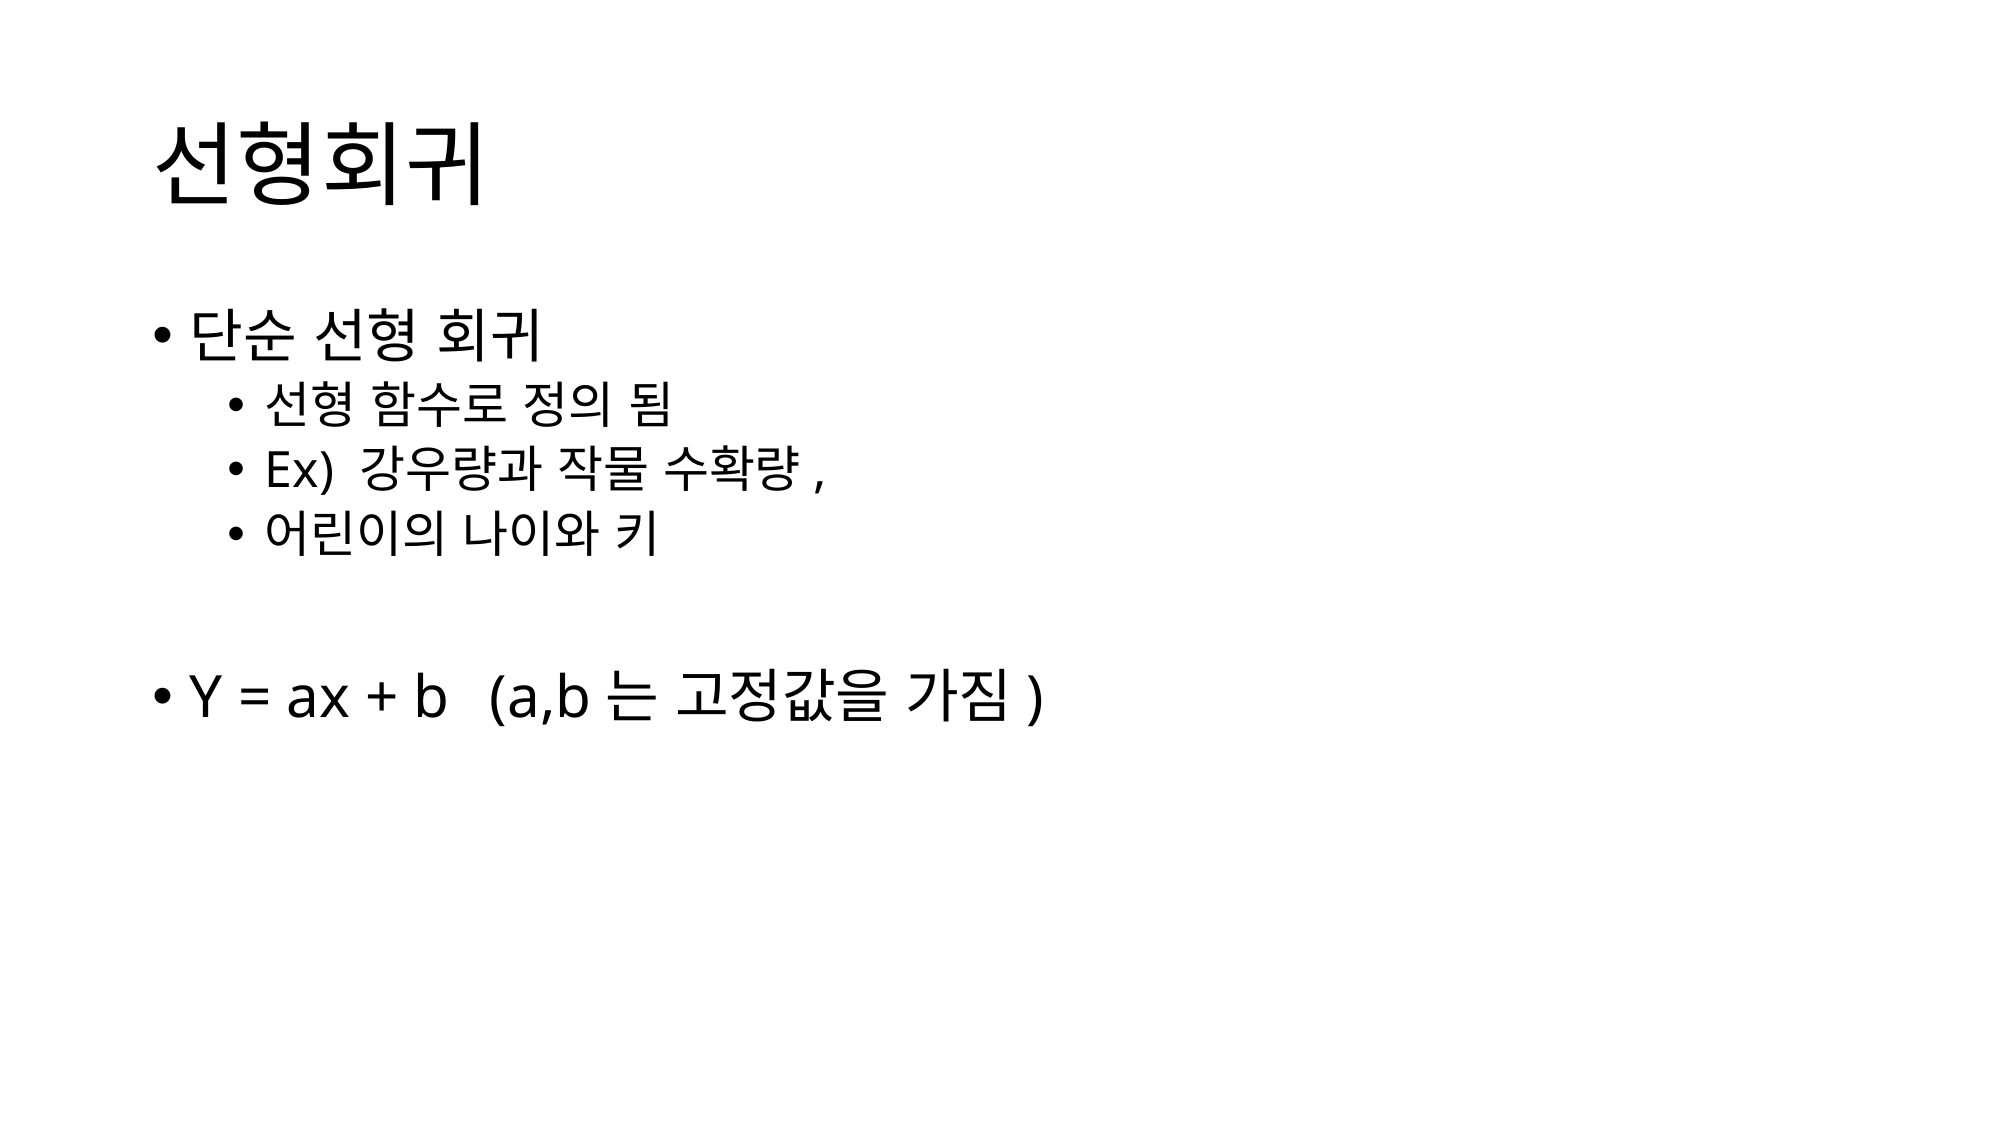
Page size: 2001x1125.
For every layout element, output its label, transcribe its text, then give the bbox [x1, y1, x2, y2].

list 단순 선형 회귀 선형 함수로 정의 됨 Ex) 강우량과 작물 수확량, 어린이의 나이와 키 Y = ax + b (a,b는 고정값을 가짐) [137, 299, 1863, 1014]
title 선형회귀 [137, 59, 1863, 278]
